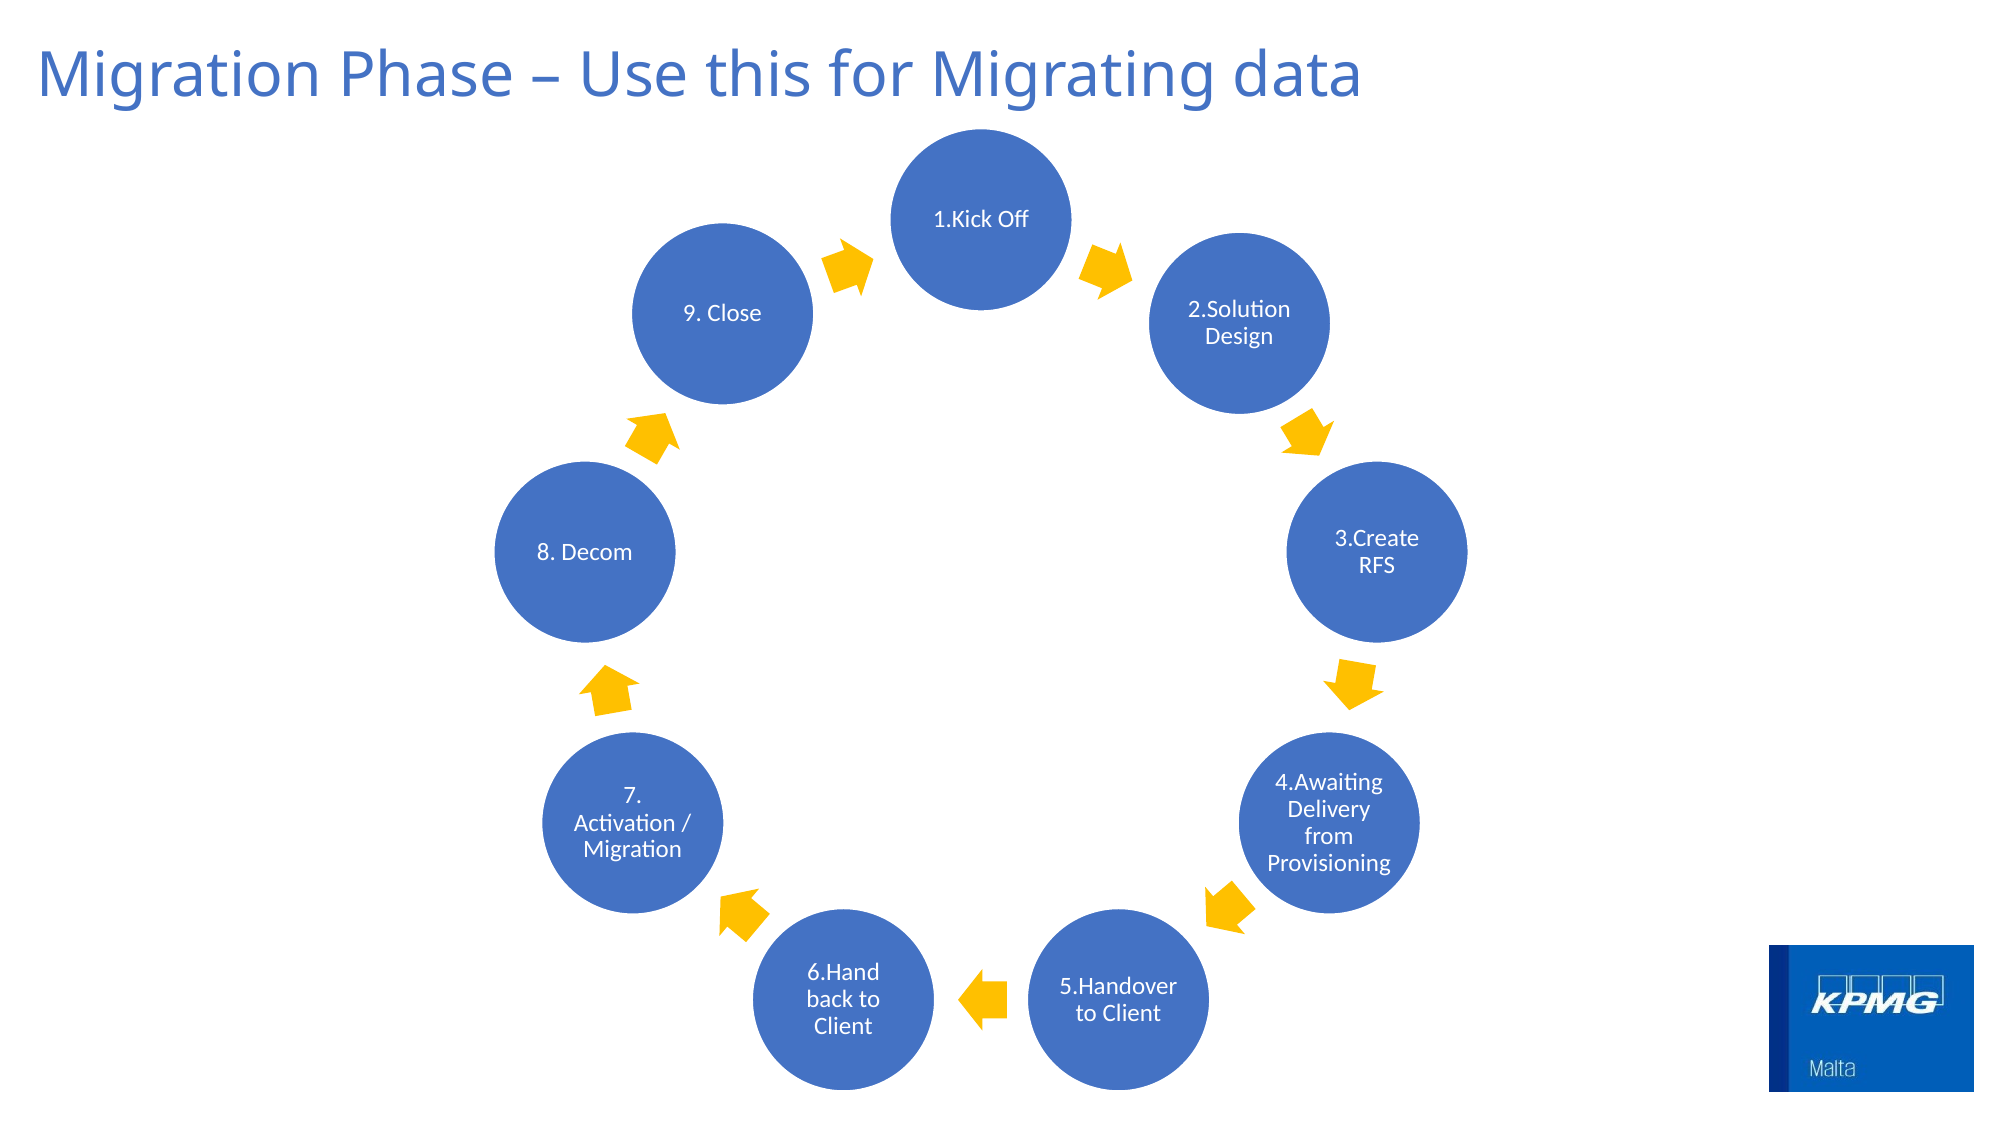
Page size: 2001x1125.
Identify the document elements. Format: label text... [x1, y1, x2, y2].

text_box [73, 128, 1889, 1092]
title Migration Phase – Use this for Migrating data [21, 24, 1746, 129]
picture [1769, 945, 1974, 1092]
